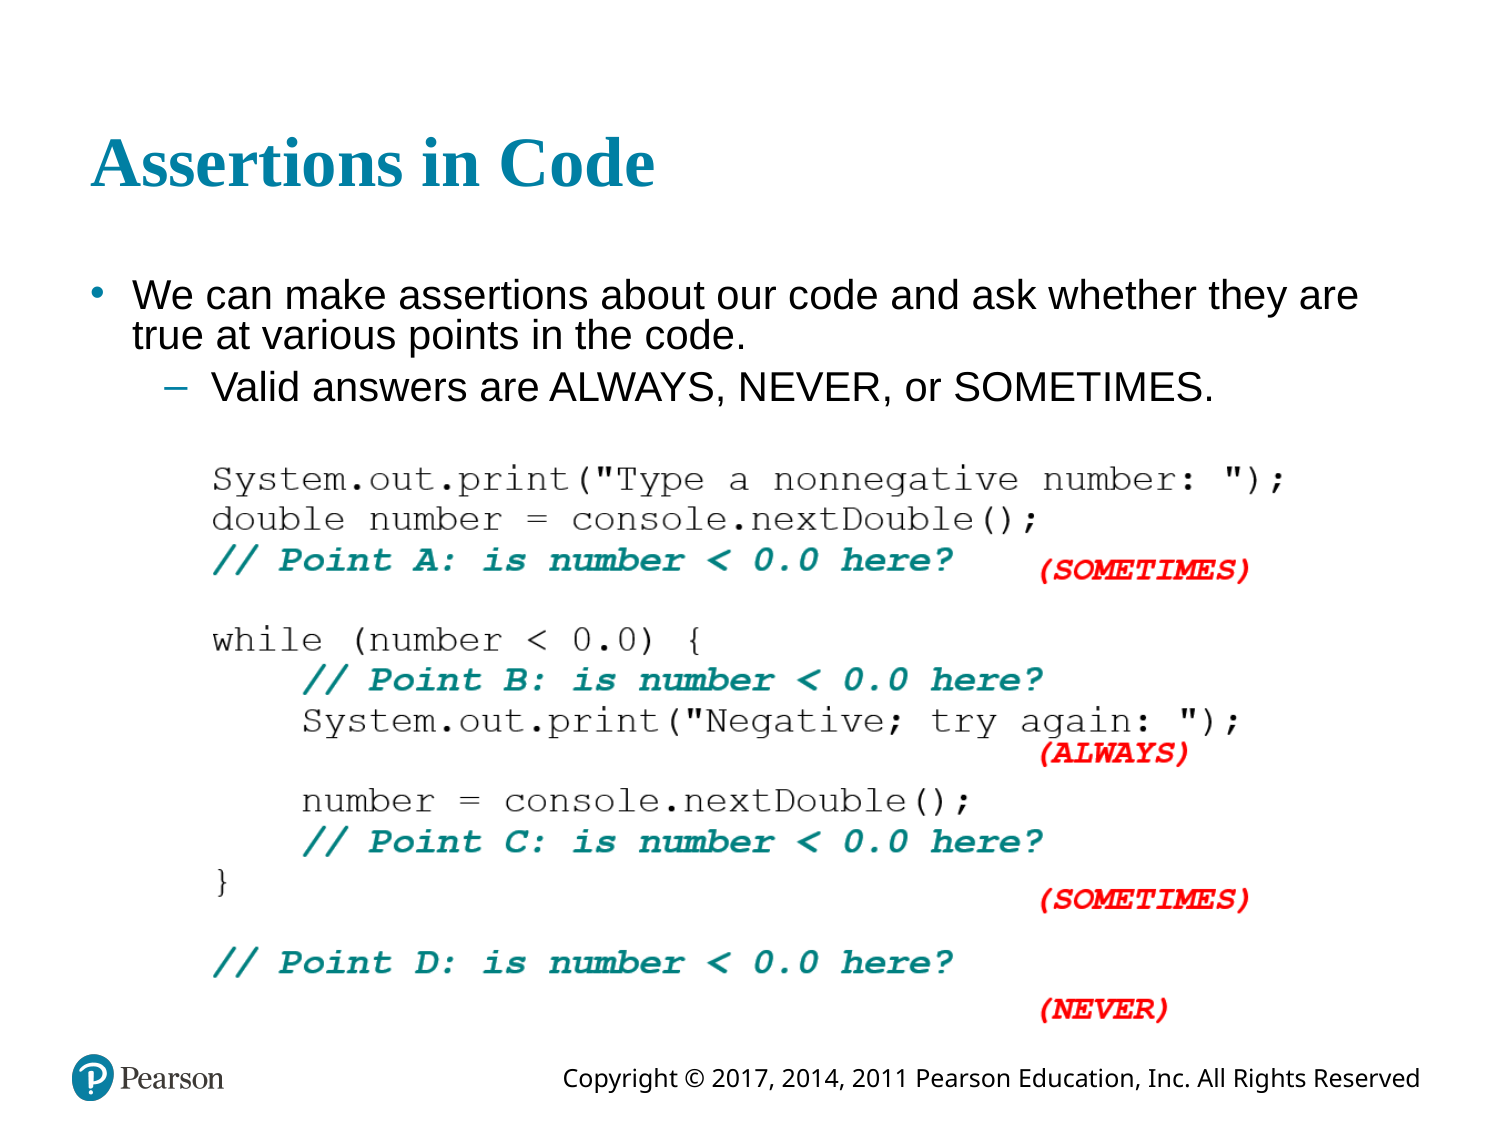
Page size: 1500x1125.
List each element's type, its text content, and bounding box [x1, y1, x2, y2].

picture [80, 1063, 106, 1088]
title Assertions in Code [75, 35, 1425, 216]
picture [72, 1087, 83, 1101]
list We can make assertions about our code and ask whether they are true at various points in the code. Valid answers are ALWAYS, NEVER, or SOMETIMES. [75, 262, 1426, 415]
picture [213, 460, 1287, 1031]
picture [98, 1054, 224, 1101]
picture [72, 1054, 88, 1070]
